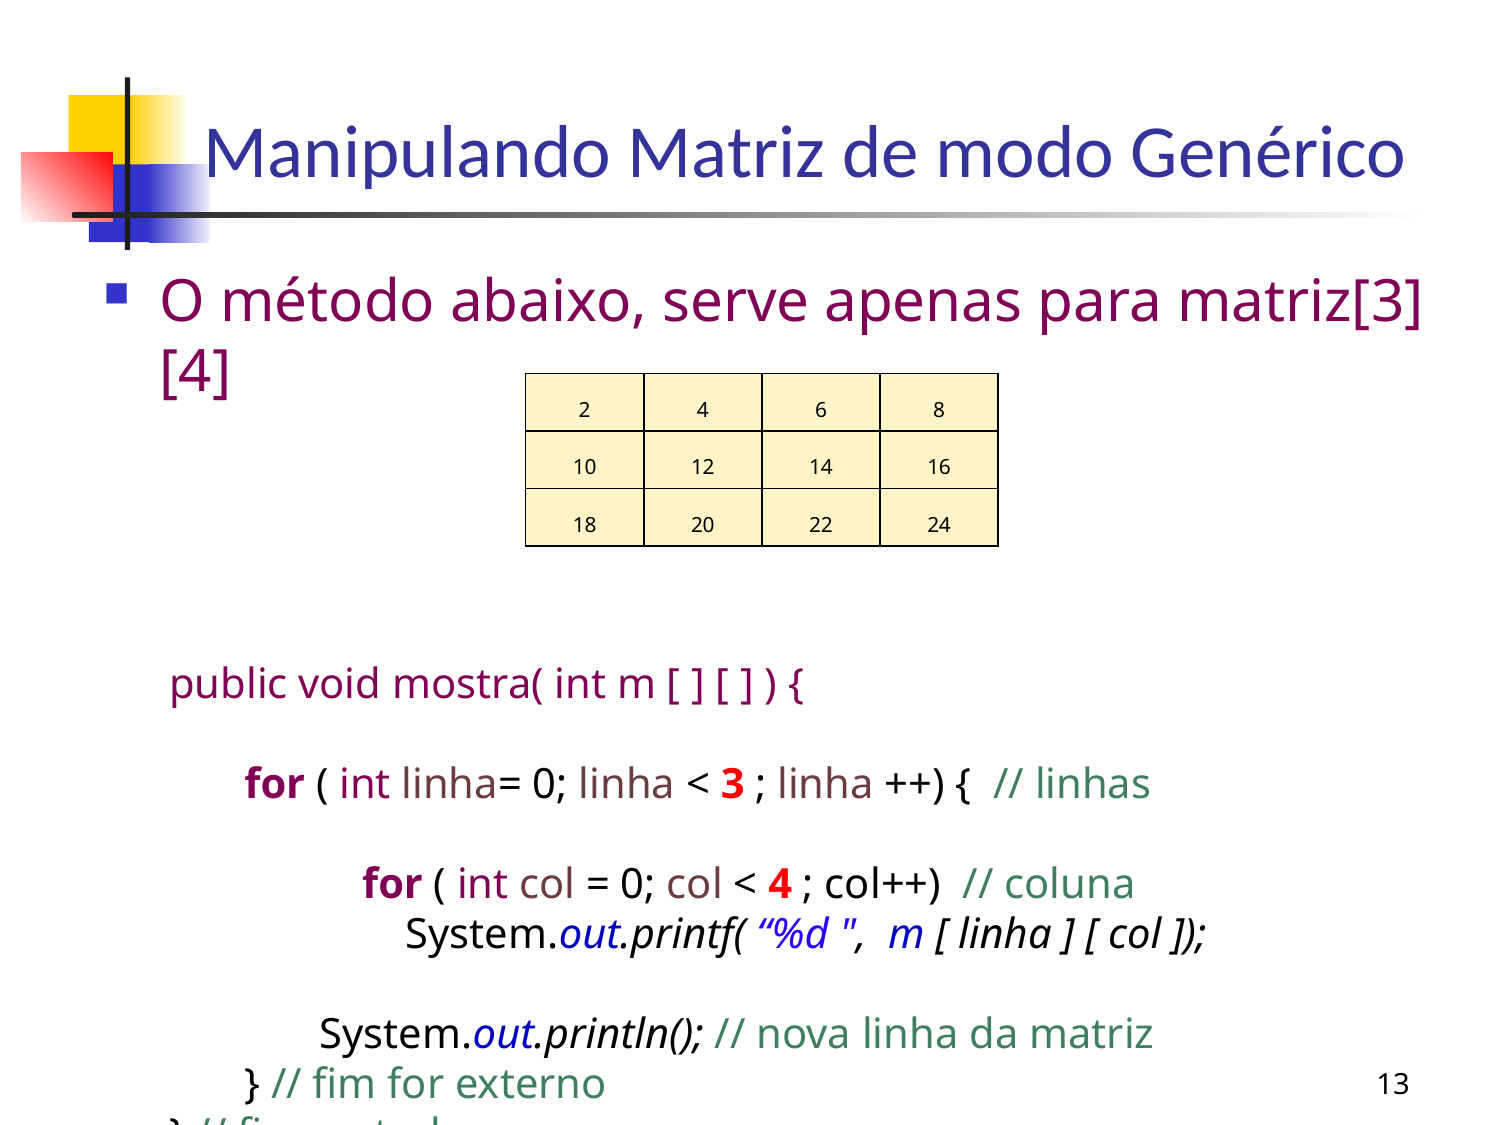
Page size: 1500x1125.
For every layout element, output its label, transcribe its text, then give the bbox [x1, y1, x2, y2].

table_header 4 [645, 374, 761, 430]
table_cell 14 [763, 432, 879, 488]
table_cell 12 [645, 432, 761, 488]
table_cell 10 [526, 432, 643, 488]
slide_number 13 [1112, 1037, 1425, 1113]
title Manipulando Matriz de modo Genérico [188, 12, 1468, 200]
table_header 8 [881, 374, 997, 430]
table_header 6 [763, 374, 879, 430]
list O método abaixo, serve apenas para matriz[3][4] public void mostra( int m [ ] [ ] ) { for ( int linha= 0; linha < 3 ; linha ++) { // linhas for ( int col = 0; col < 4 ; col++) // coluna System.out.printf( “%d ", m [ linha ] [ col ]); System.out.println(); // nova linha da matriz } // fim for externo } // fim metodo [88, 256, 1445, 1000]
table_cell 20 [645, 489, 761, 545]
table_cell 18 [526, 489, 643, 545]
table_cell 16 [881, 432, 997, 488]
table_cell 24 [881, 489, 997, 545]
table_header 2 [526, 374, 643, 430]
table_cell 22 [763, 489, 879, 545]
